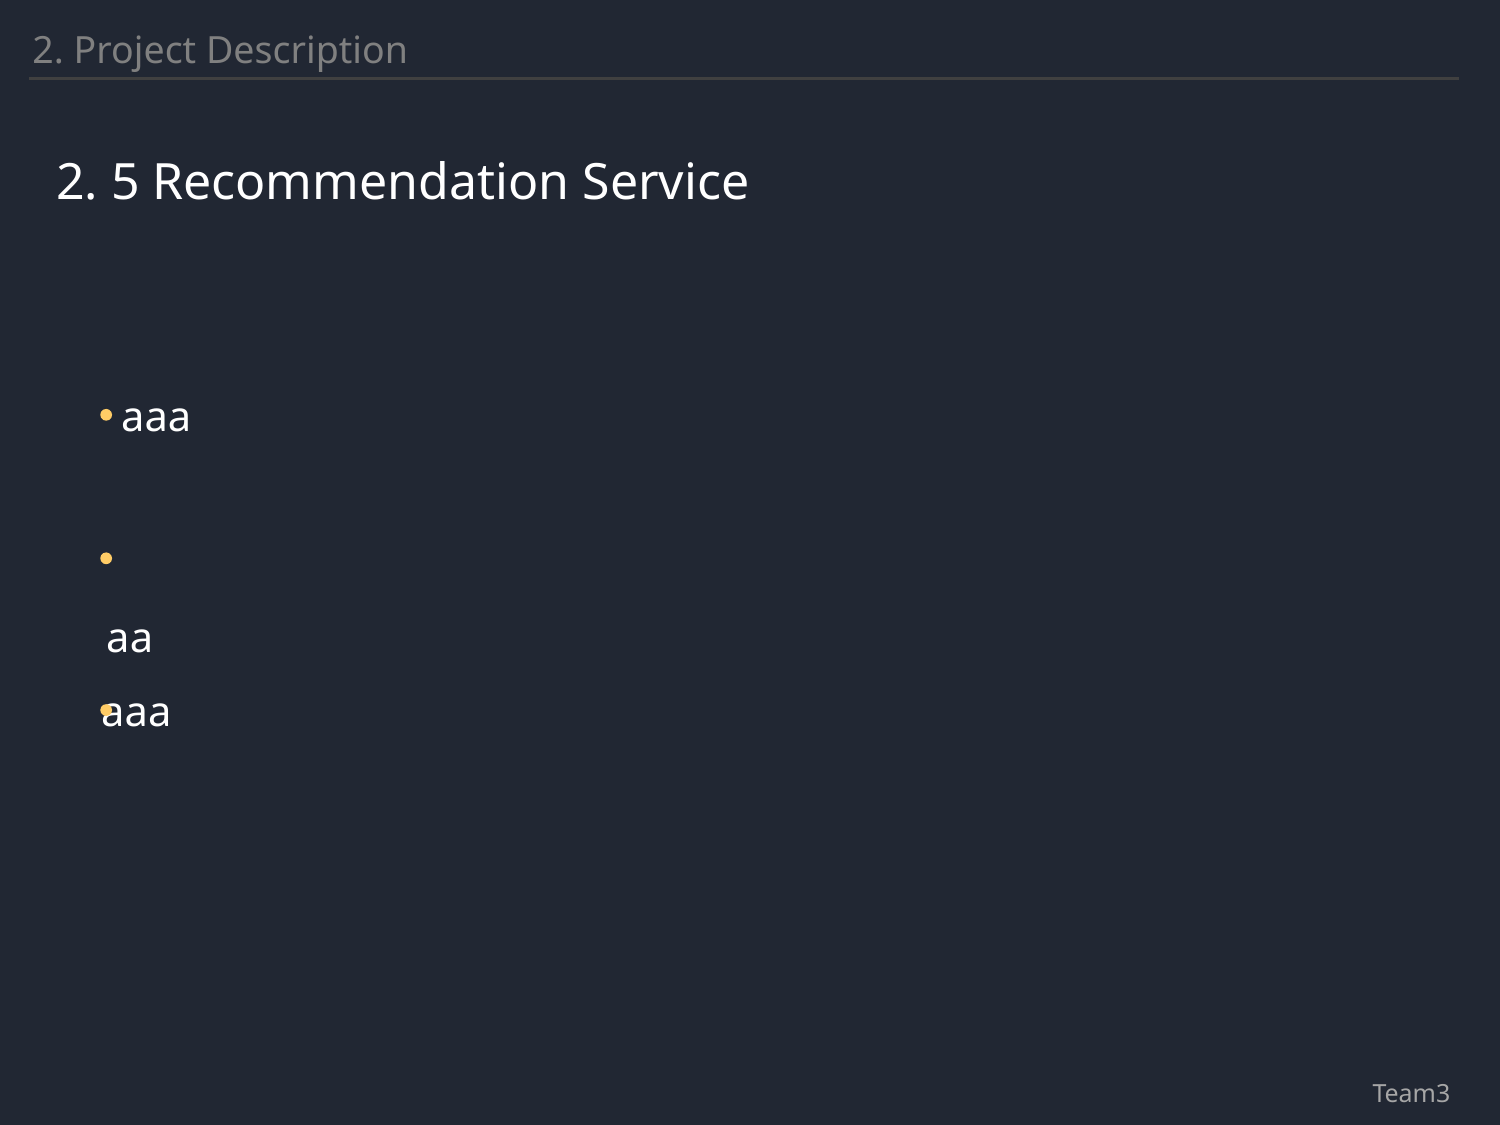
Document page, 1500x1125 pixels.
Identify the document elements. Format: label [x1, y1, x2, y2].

text_box [17, 18, 1459, 80]
picture [0, 0, 1500, 1125]
